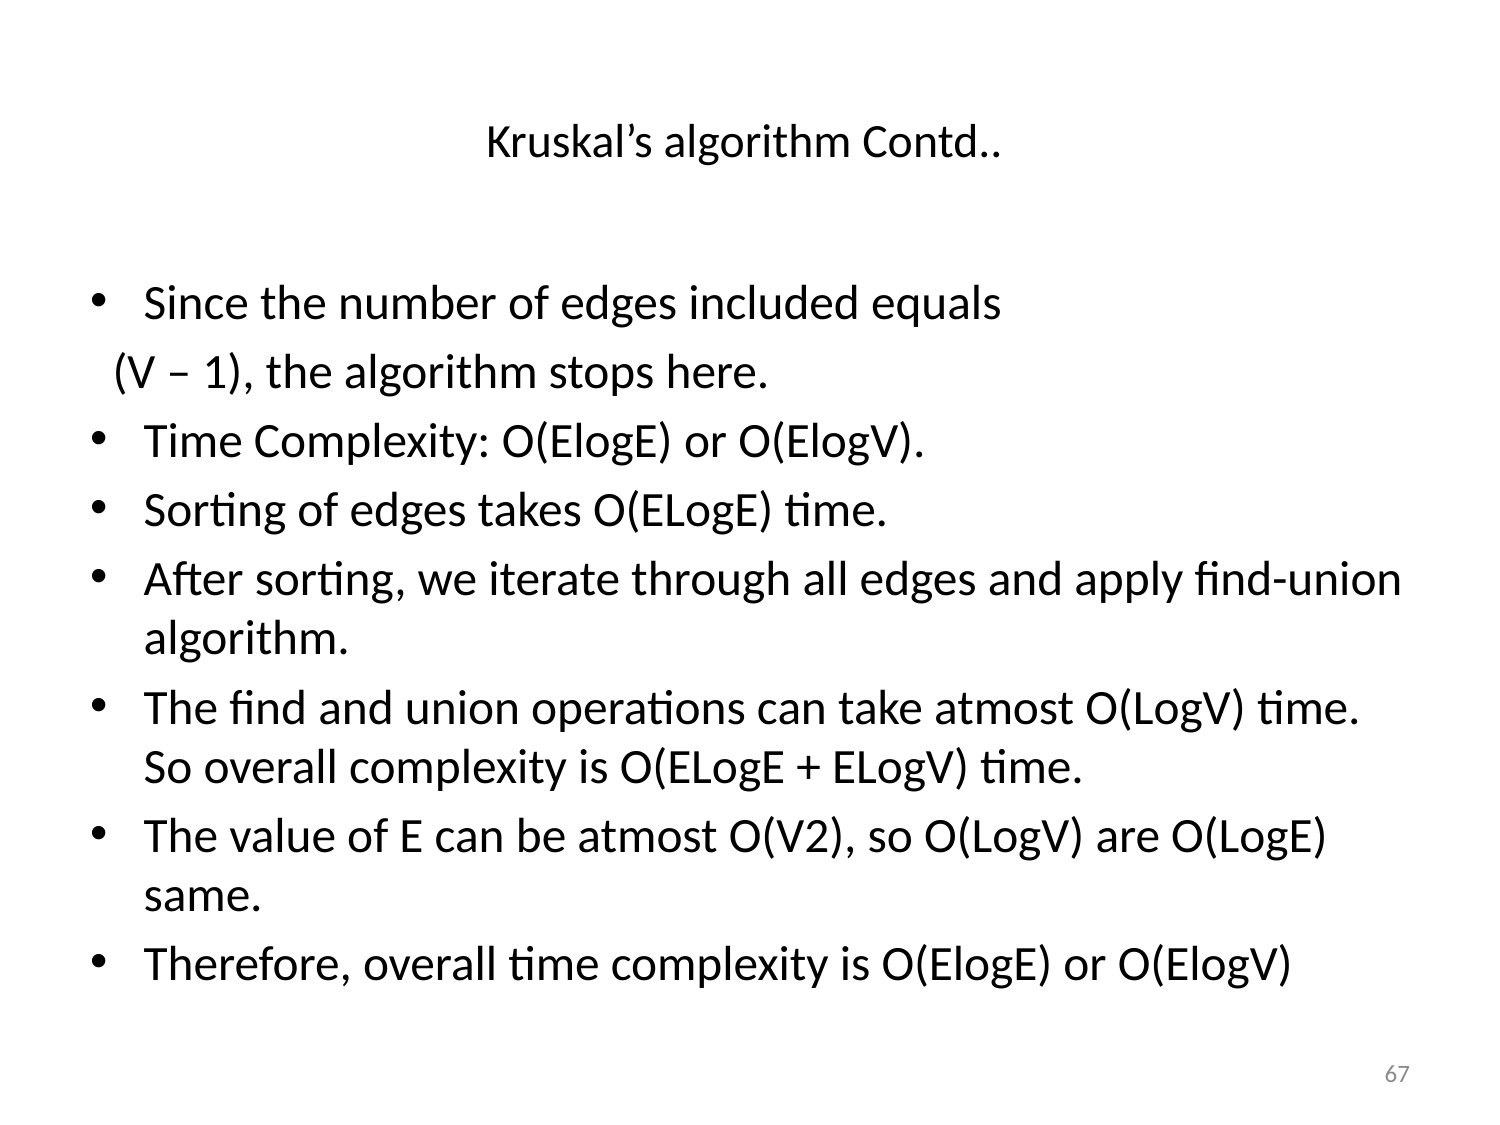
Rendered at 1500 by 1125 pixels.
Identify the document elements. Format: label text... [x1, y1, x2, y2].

title Kruskal’s algorithm Contd.. [75, 45, 1425, 233]
list Since the number of edges included equals (V – 1), the algorithm stops here. Time Complexity: O(ElogE) or O(ElogV). Sorting of edges takes O(ELogE) time. After sorting, we iterate through all edges and apply find-union algorithm. The find and union operations can take atmost O(LogV) time. So overall complexity is O(ELogE + ELogV) time. The value of E can be atmost O(V2), so O(LogV) are O(LogE) same. Therefore, overall time complexity is O(ElogE) or O(ElogV) [75, 262, 1425, 1005]
slide_number 67 [1074, 1042, 1425, 1103]
